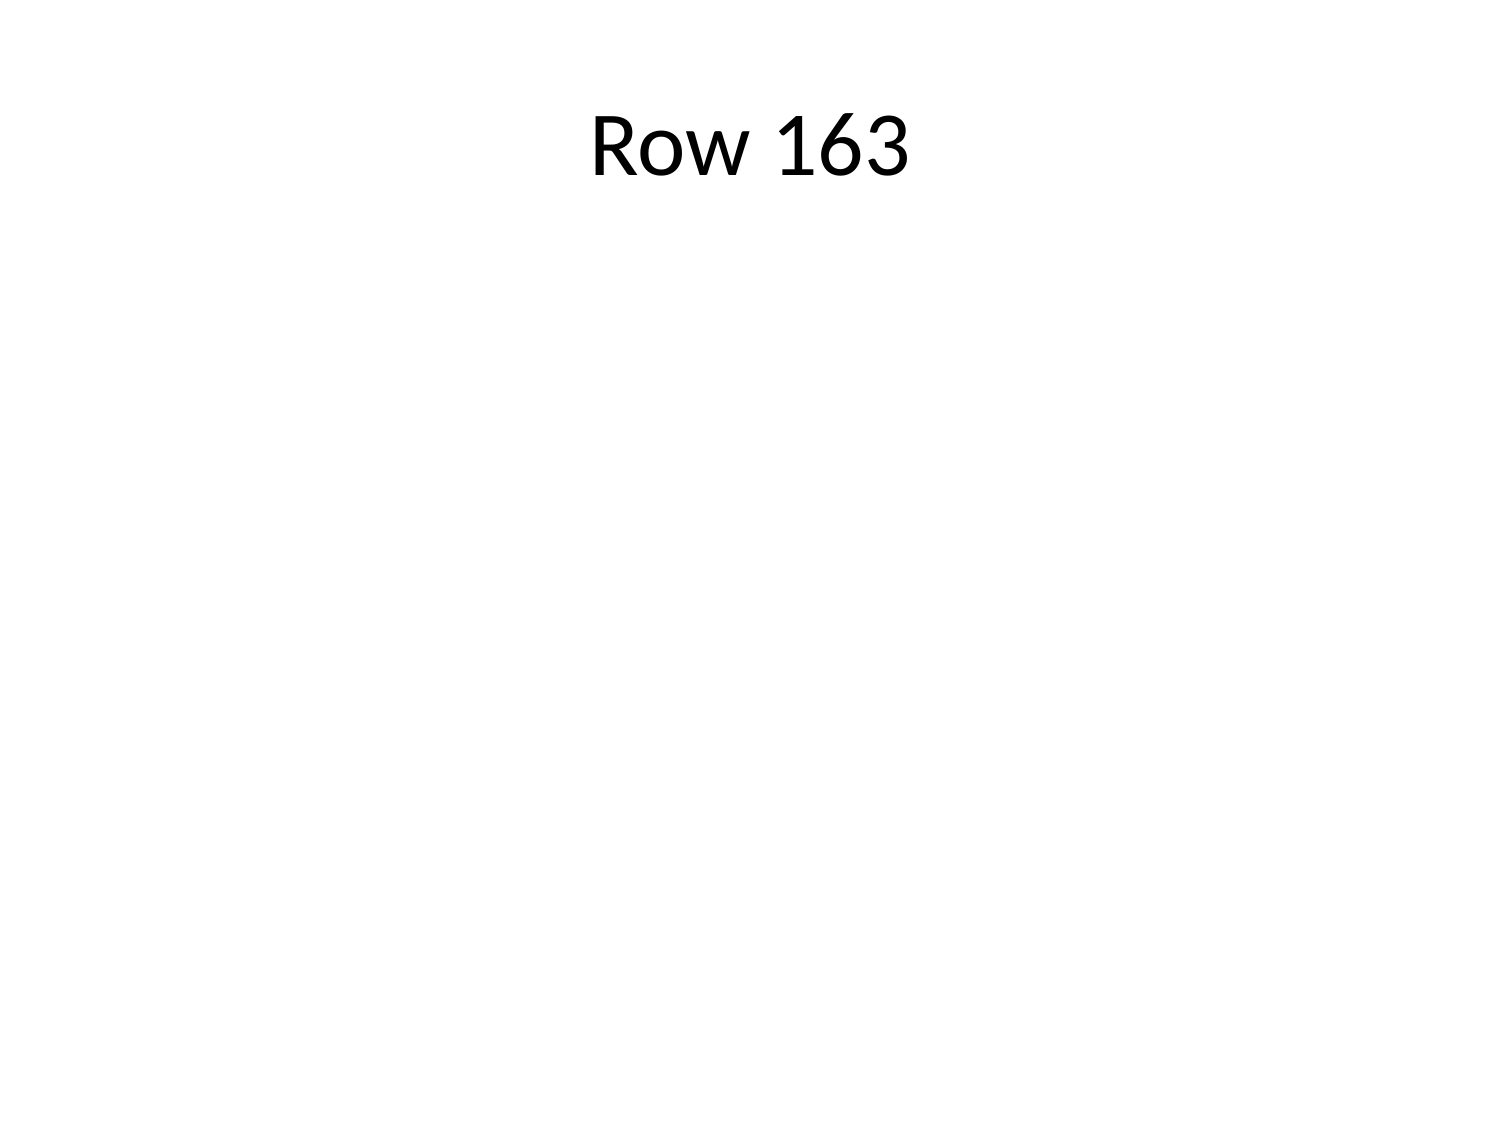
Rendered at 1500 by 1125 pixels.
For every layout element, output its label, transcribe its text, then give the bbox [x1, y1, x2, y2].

title Row 163 [75, 45, 1425, 233]
